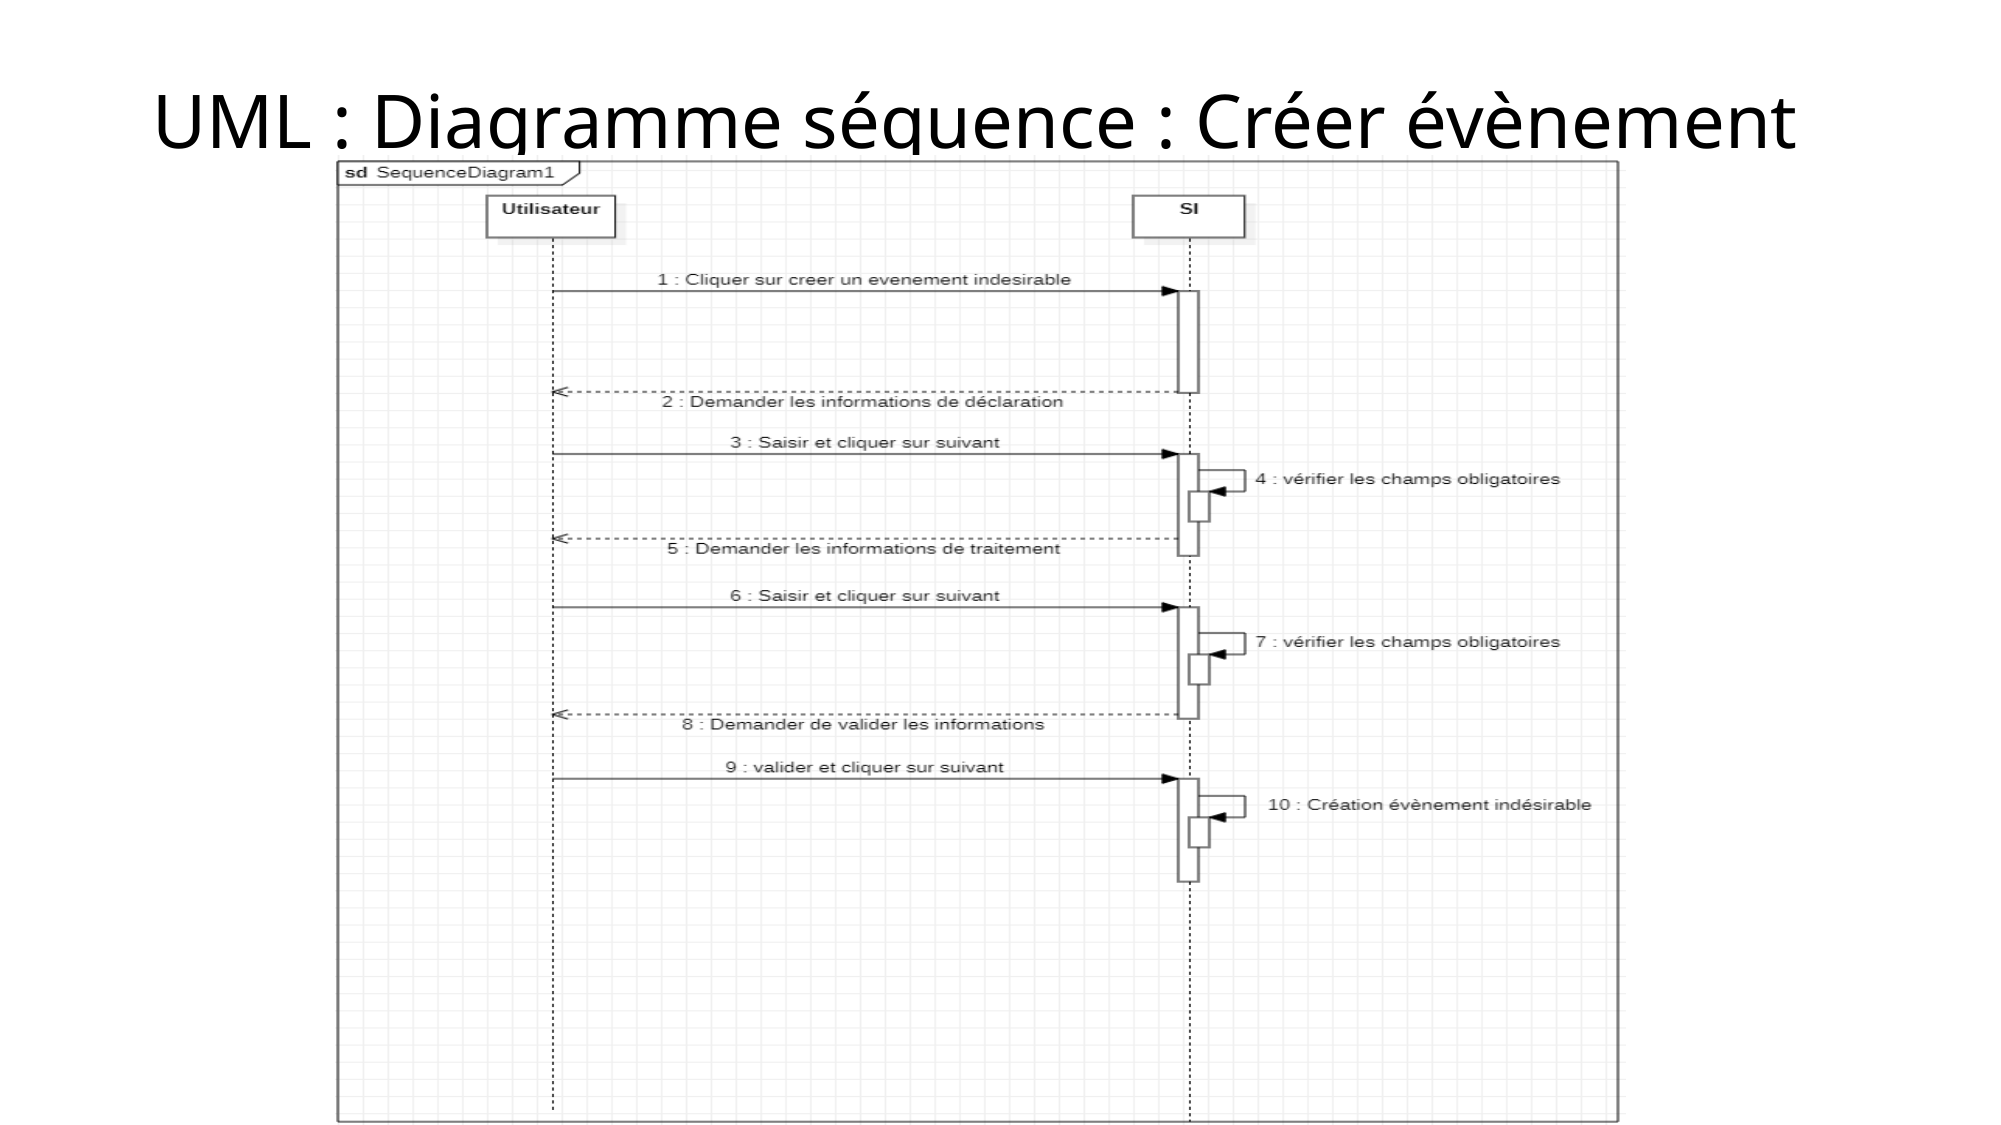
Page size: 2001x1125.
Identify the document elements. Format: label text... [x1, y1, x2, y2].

title UML : Diagramme séquence : Créer évènement [137, 59, 1863, 278]
picture [335, 155, 1626, 1125]
